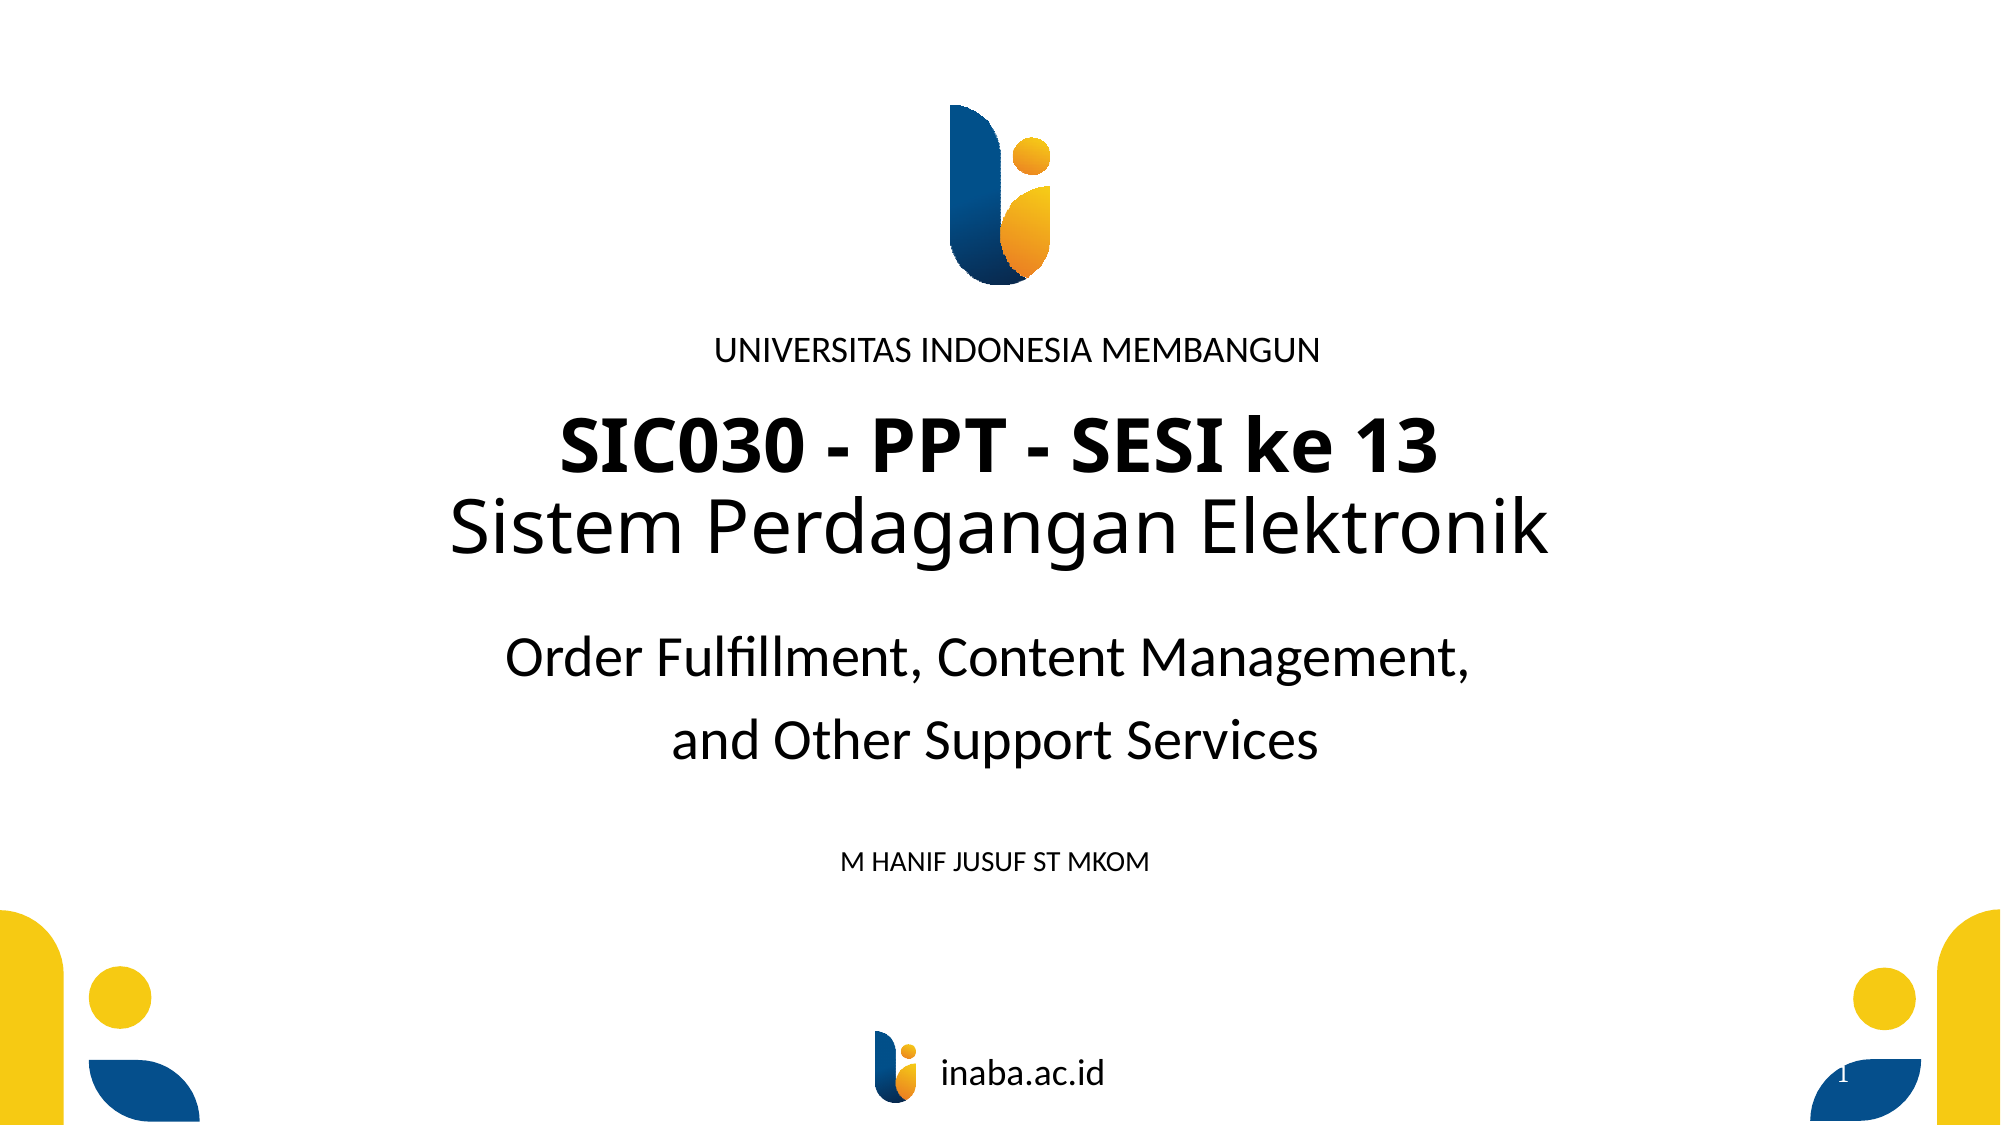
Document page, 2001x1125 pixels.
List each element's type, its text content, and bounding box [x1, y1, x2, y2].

picture [950, 105, 1050, 285]
title SIC030 - PPT - SESI ke 13 Sistem Perdagangan Elektronik [249, 436, 1750, 577]
slide_number 1 [1412, 1042, 1863, 1103]
subtitle Order Fulfillment, Content Management, and Other Support Services M HANIF JUSUF ST MKOM [432, 618, 1558, 918]
picture [875, 1031, 916, 1103]
